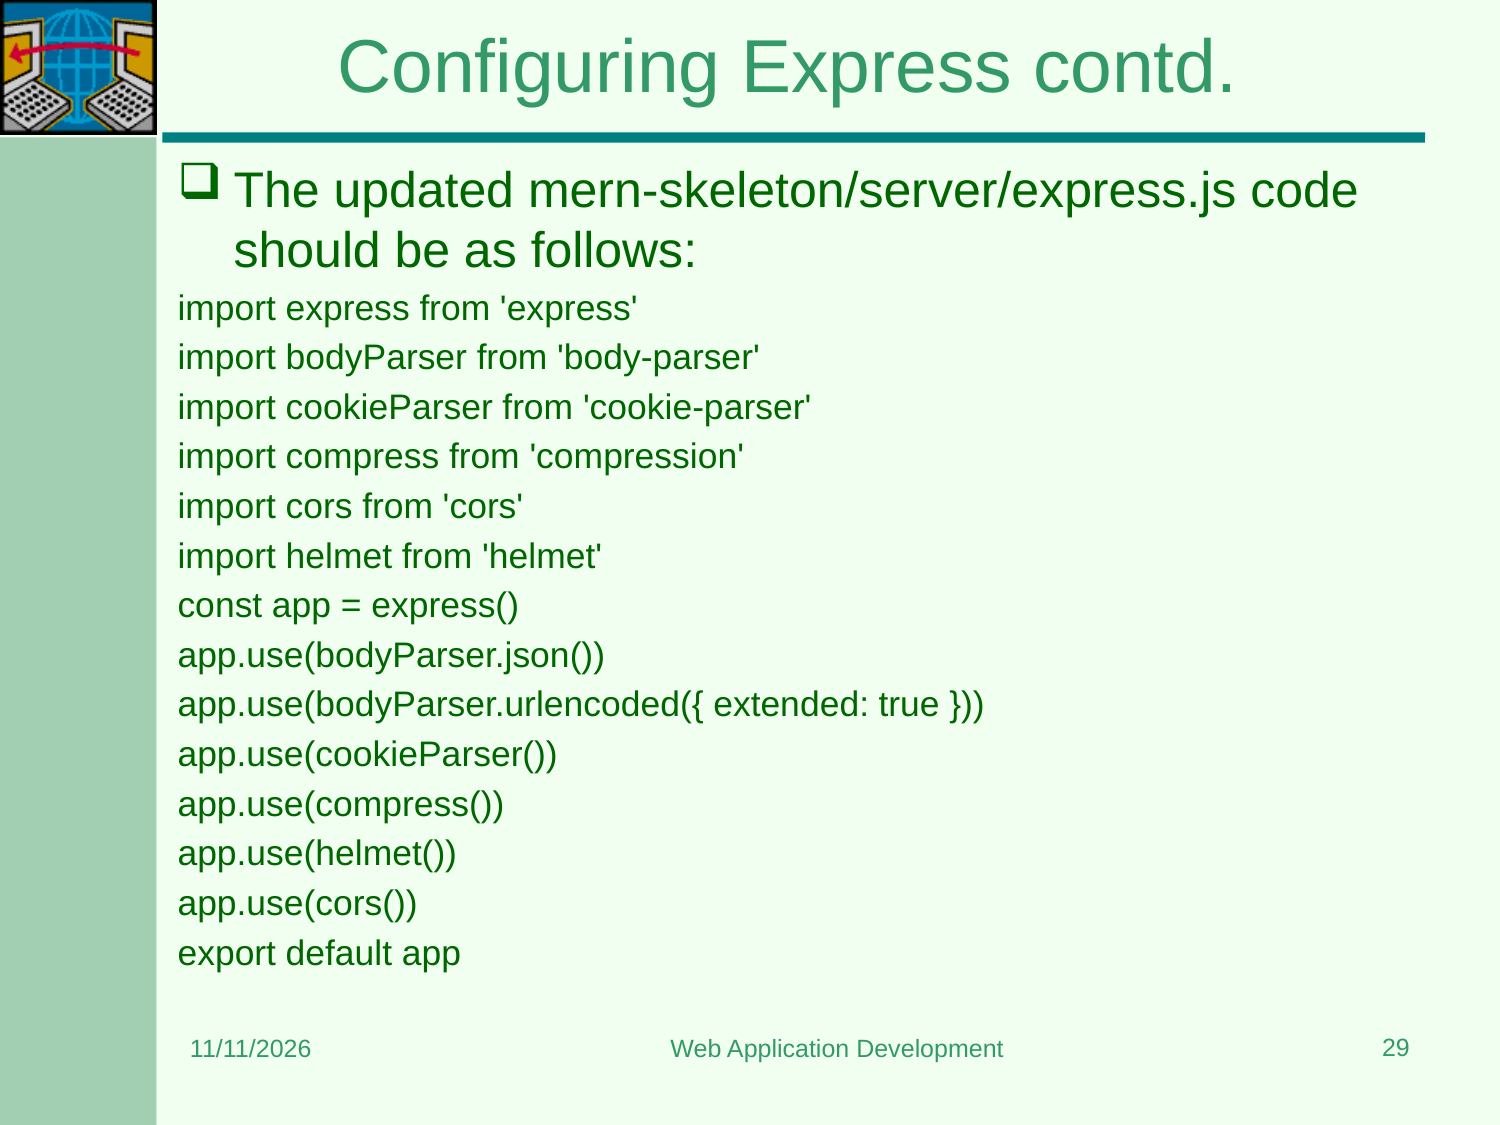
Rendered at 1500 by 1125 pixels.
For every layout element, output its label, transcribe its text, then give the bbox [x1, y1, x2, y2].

title Configuring Express contd. [150, 0, 1425, 125]
footer Web Application Development [462, 1024, 1213, 1104]
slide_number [174, 1024, 438, 1104]
list The updated mern-skeleton/server/express.js code should be as follows: import express from 'express' import bodyParser from 'body-parser' import cookieParser from 'cookie-parser' import compress from 'compression' import cors from 'cors' import helmet from 'helmet' const app = express() app.use(bodyParser.json()) app.use(bodyParser.urlencoded({ extended: true })) app.use(cookieParser()) app.use(compress()) app.use(helmet()) app.use(cors()) export default app [162, 149, 1488, 1013]
picture [0, 0, 157, 135]
slide_number 29 [1237, 1024, 1426, 1103]
